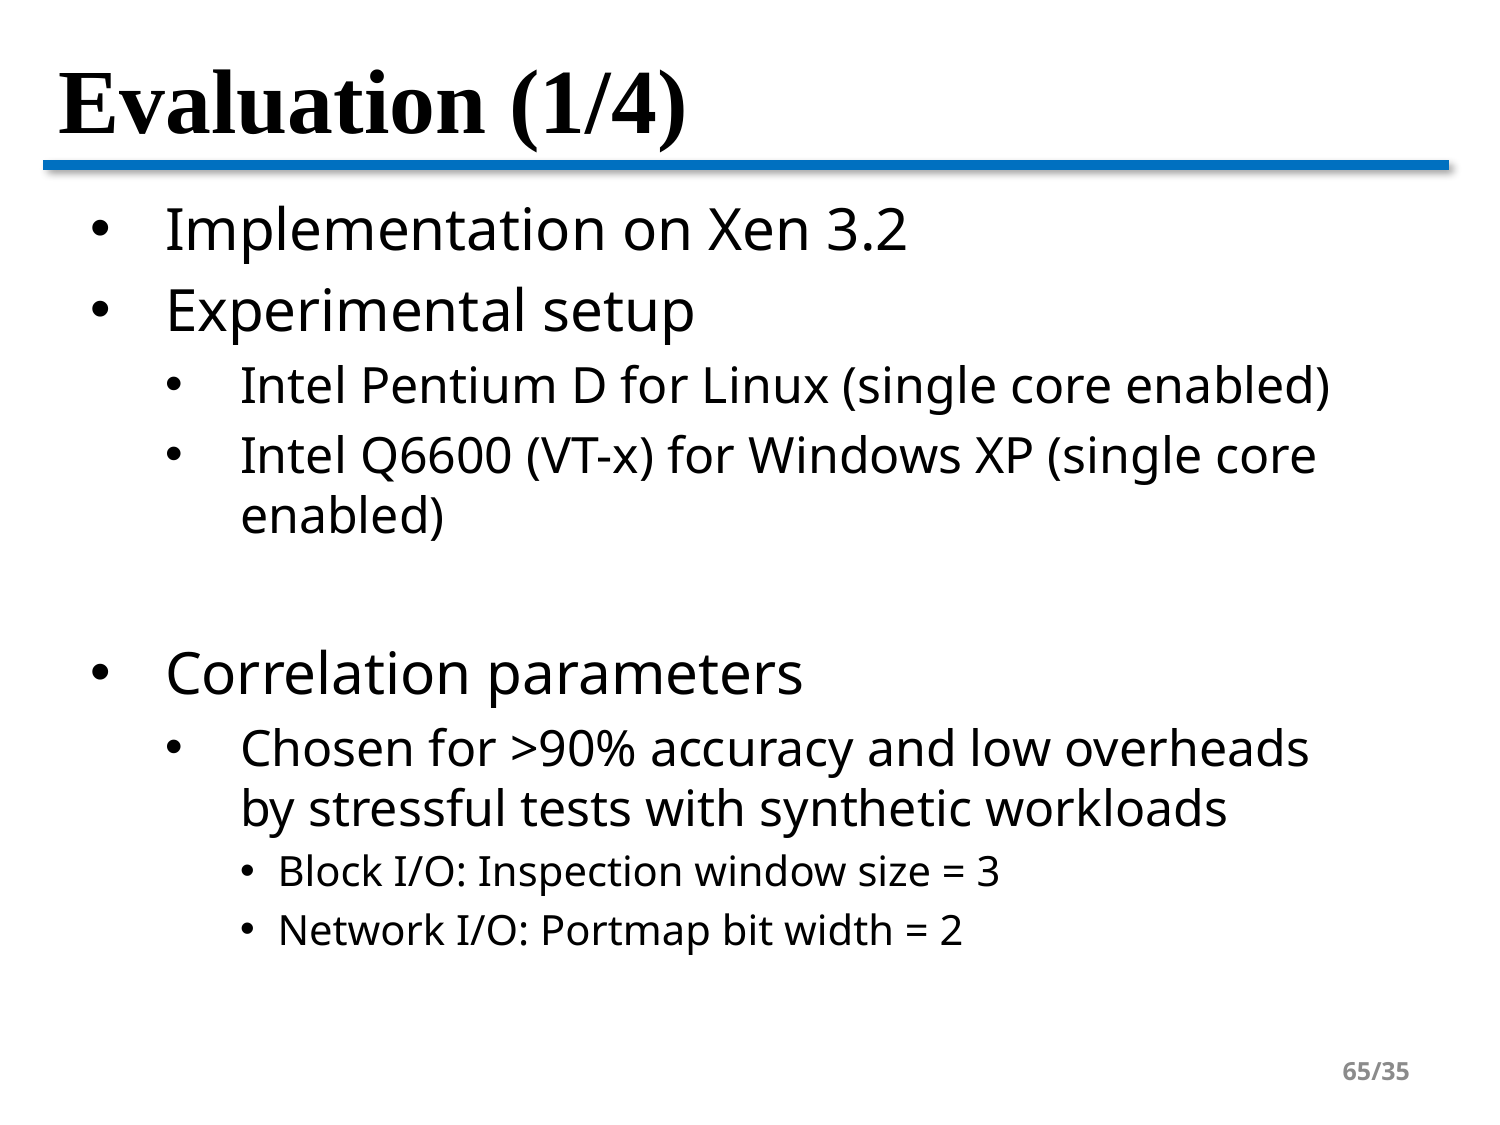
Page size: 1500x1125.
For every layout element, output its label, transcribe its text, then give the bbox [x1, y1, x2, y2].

slide_number 65/35 [1074, 1042, 1425, 1103]
list Implementation on Xen 3.2 Experimental setup Intel Pentium D for Linux (single core enabled) Intel Q6600 (VT-x) for Windows XP (single core enabled) Correlation parameters Chosen for >90% accuracy and low overheads by stressful tests with synthetic workloads Block I/O: Inspection window size = 3 Network I/O: Portmap bit width = 2 [75, 184, 1353, 993]
title Evaluation (1/4) [43, 21, 1449, 173]
